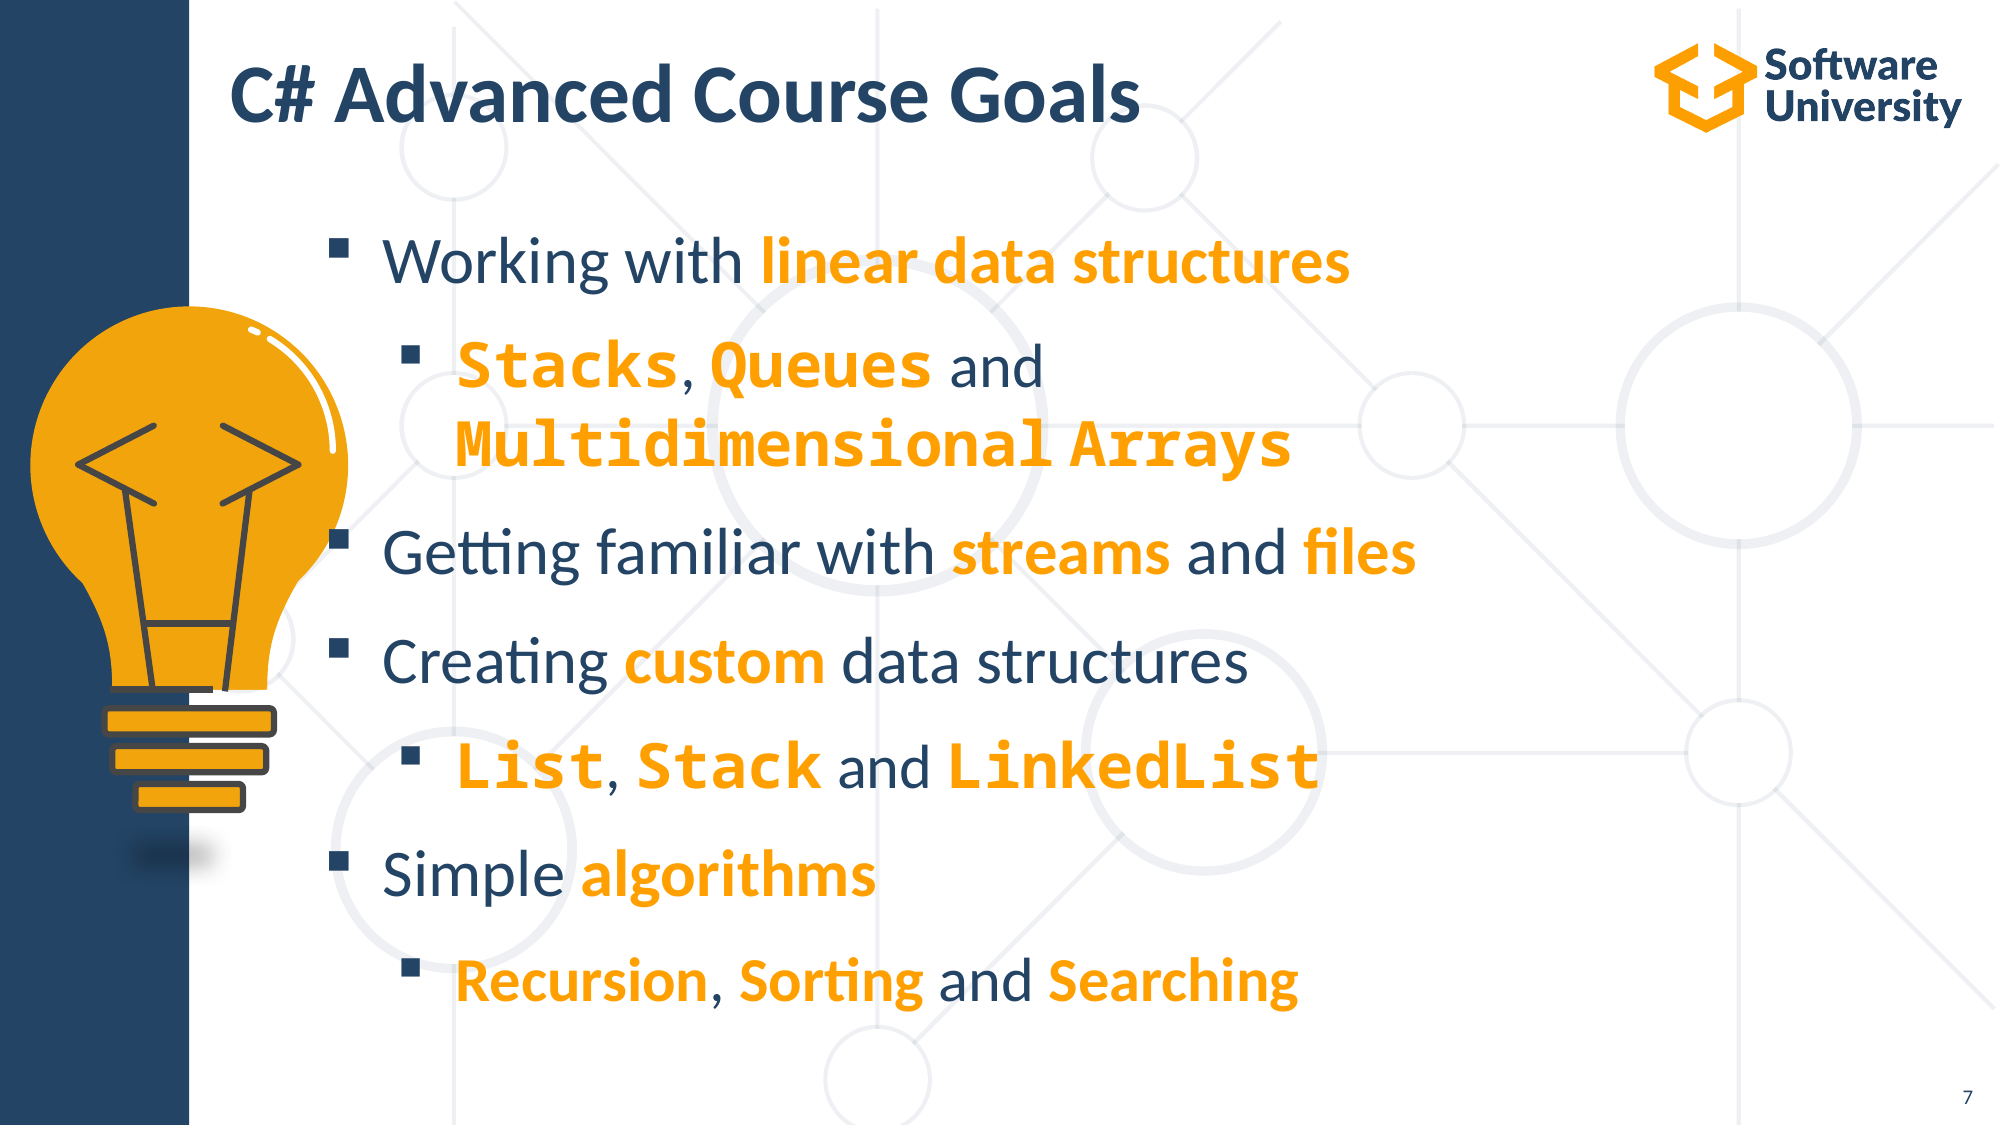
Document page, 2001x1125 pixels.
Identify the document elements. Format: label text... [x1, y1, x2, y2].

title C# Advanced Course Goals [212, 16, 1628, 162]
text_box 7 [1927, 1067, 1989, 1117]
list Working with linear data structures Stacks, Queues and Multidimensional Arrays Getting familiar with streams and files Creating custom data structures List, Stack and LinkedList Simple algorithms Recursion, Sorting and Searching [306, 206, 1968, 1117]
picture [1641, 31, 1973, 145]
